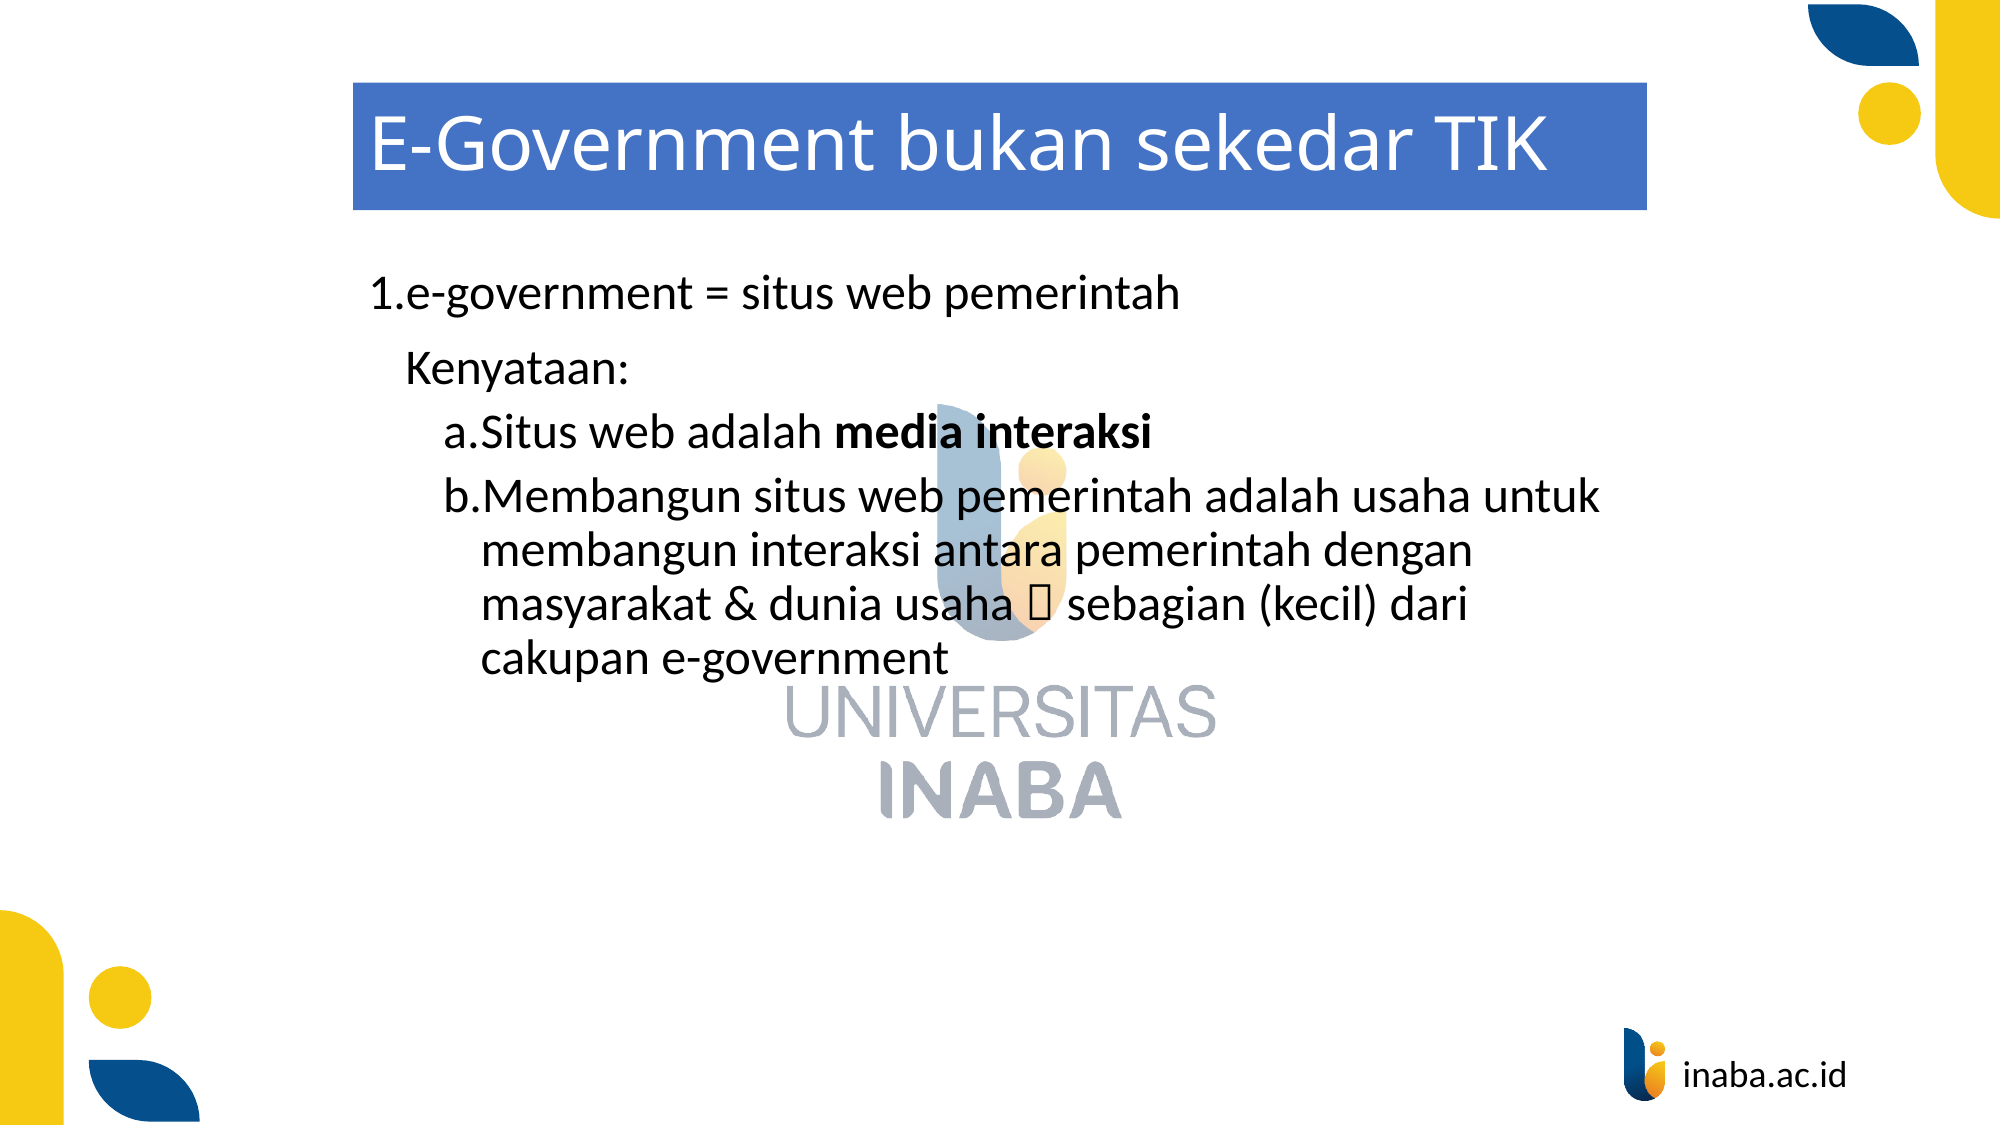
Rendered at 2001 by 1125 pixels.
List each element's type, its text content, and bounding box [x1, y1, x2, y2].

picture [1624, 1028, 1665, 1101]
title E-Government bukan sekedar TIK [353, 82, 1647, 211]
list e-government = situs web pemerintah Kenyataan: Situs web adalah media interaksi Membangun situs web pemerintah adalah usaha untuk membangun interaksi antara pemerintah dengan masyarakat & dunia usaha  sebagian (kecil) dari cakupan e-government [353, 258, 1647, 997]
